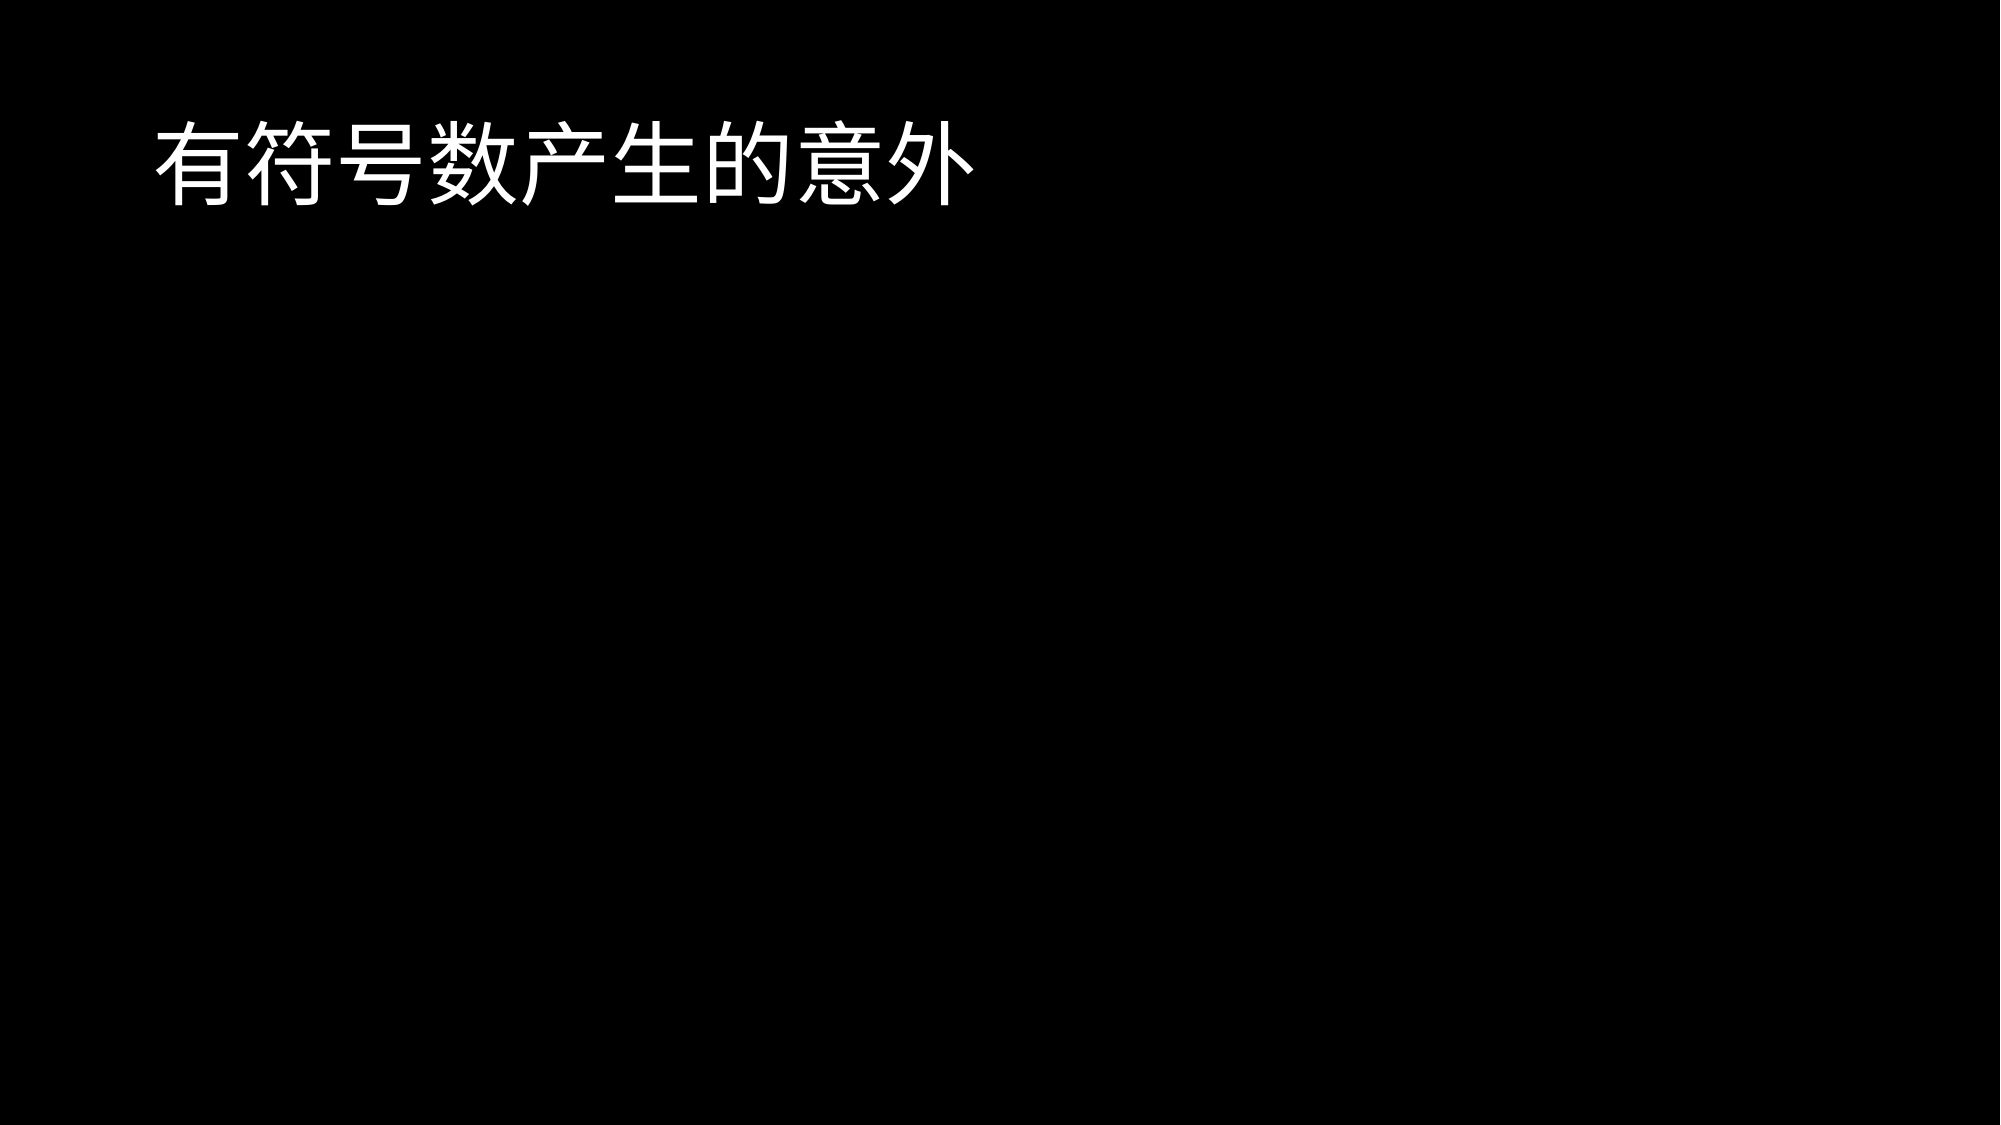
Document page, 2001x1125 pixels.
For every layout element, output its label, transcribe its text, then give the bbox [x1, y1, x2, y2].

title 有符号数产生的意外 [137, 59, 1863, 278]
